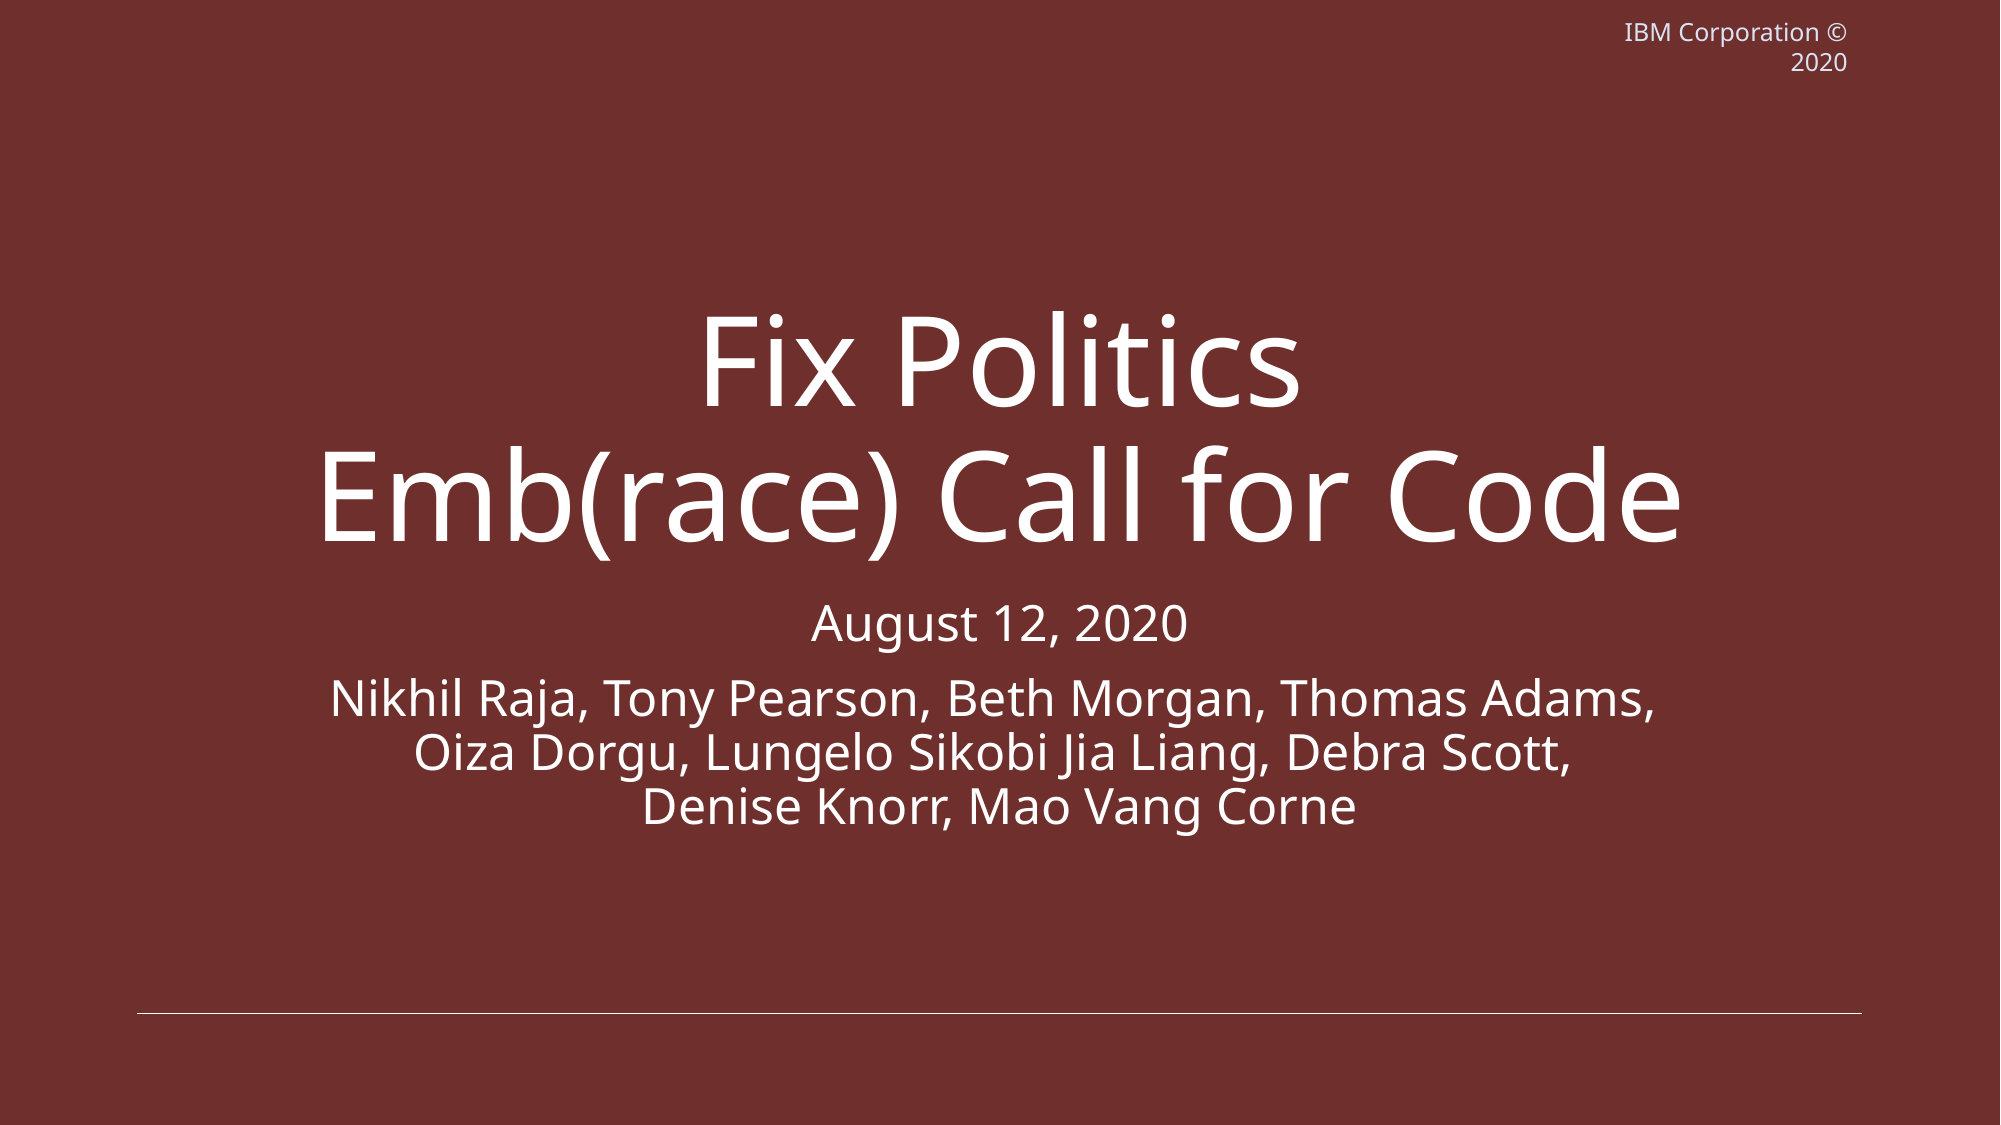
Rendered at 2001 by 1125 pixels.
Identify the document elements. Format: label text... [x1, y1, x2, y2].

title Fix Politics Emb(race) Call for Code [249, 184, 1750, 576]
subtitle August 12, 2020 Nikhil Raja, Tony Pearson, Beth Morgan, Thomas Adams, Oiza Dorgu, Lungelo Sikobi Jia Liang, Debra Scott, Denise Knorr, Mao Vang Corne [249, 590, 1750, 863]
